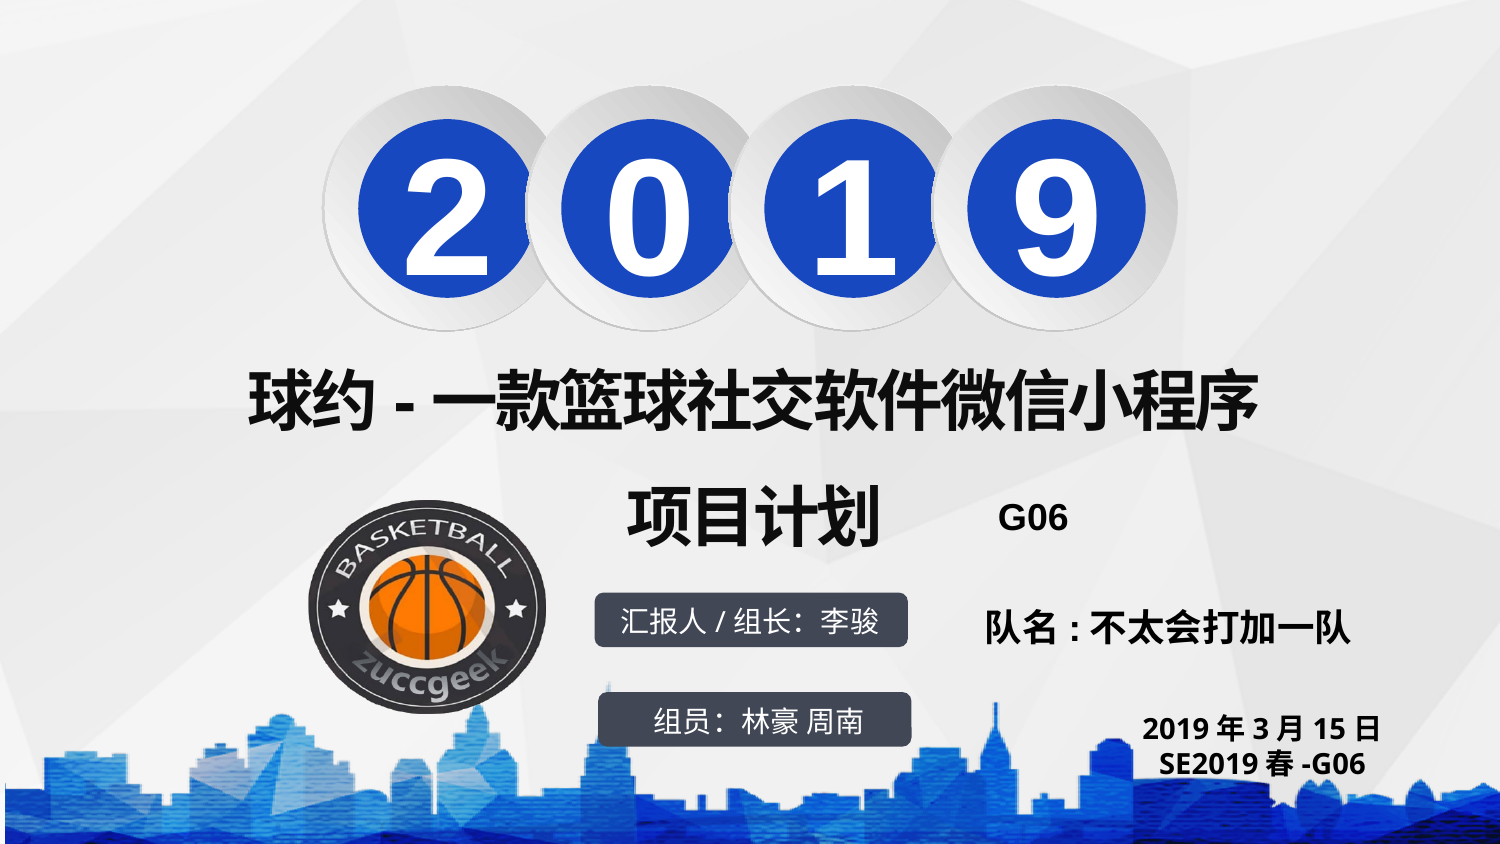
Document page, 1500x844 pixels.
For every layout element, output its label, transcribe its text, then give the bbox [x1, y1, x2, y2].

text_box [578, 592, 921, 648]
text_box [321, 83, 523, 332]
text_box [524, 83, 726, 332]
text_box 球约-一款篮球社交软件微信小程序 [233, 351, 1277, 447]
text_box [930, 83, 1179, 332]
text_box G06 [983, 485, 1129, 545]
text_box 项目计划 [611, 467, 899, 563]
picture [0, 0, 1500, 844]
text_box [727, 83, 929, 332]
text_box 队名:不太会打加一队 [969, 596, 1402, 645]
